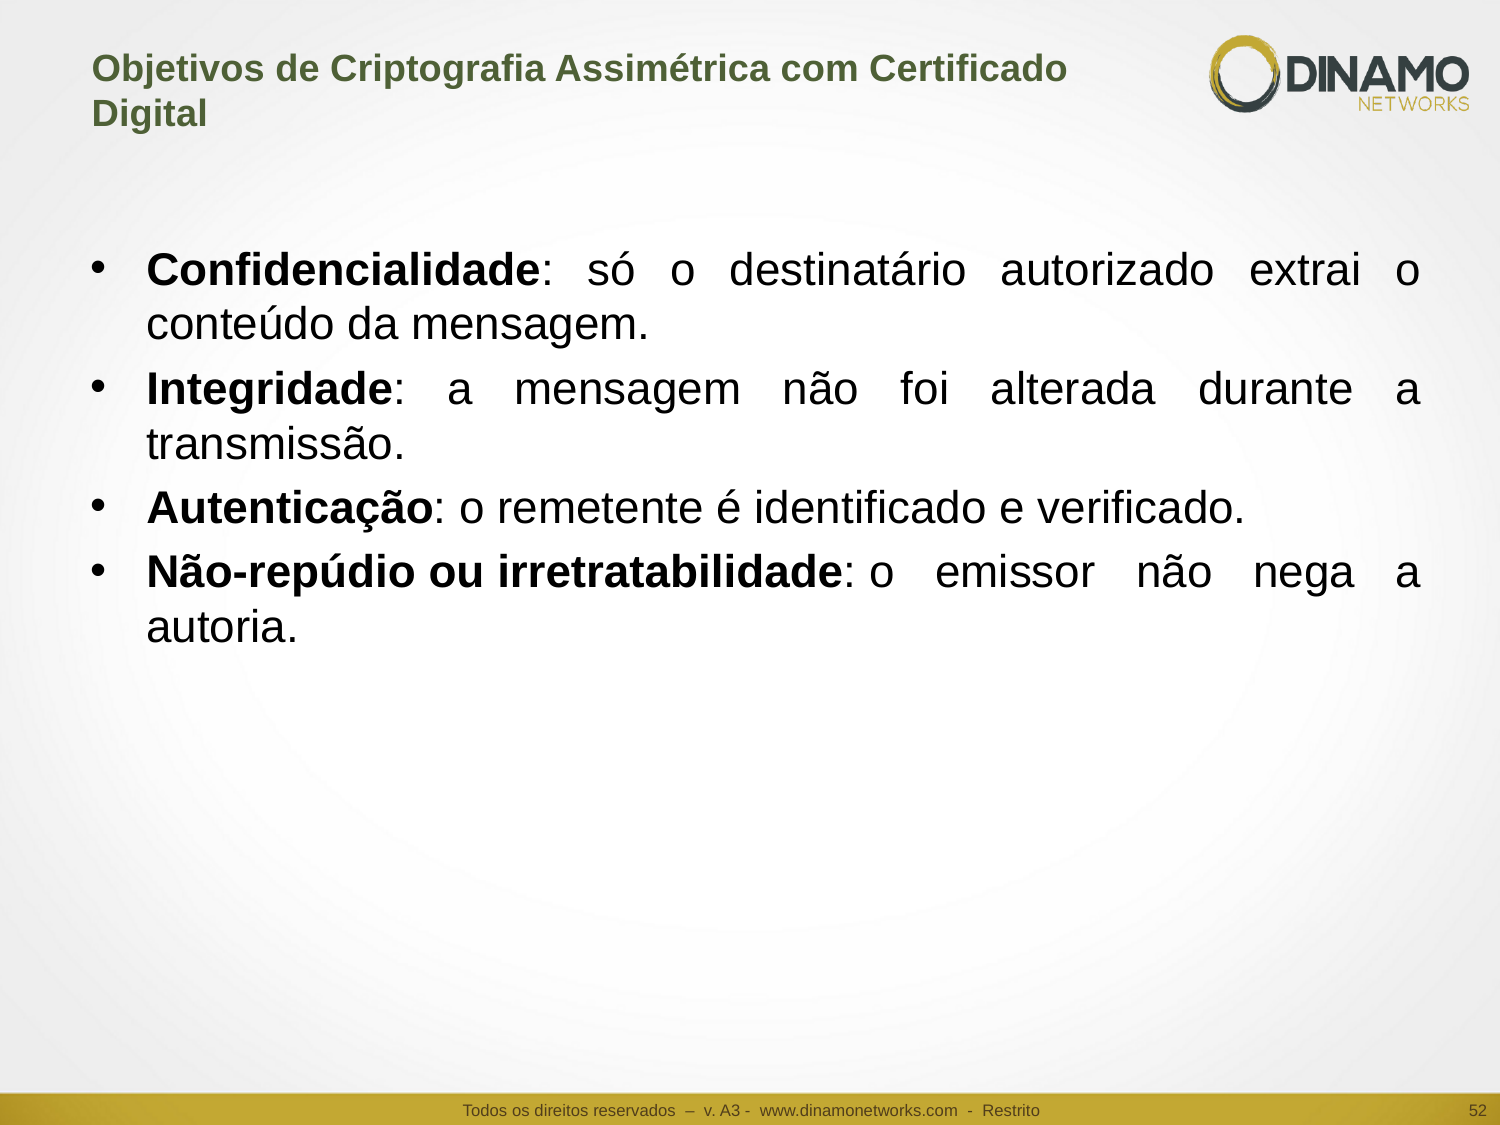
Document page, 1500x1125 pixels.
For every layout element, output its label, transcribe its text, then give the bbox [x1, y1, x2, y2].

title Objetivos de Criptografia Assimétrica com Certificado Digital [76, 35, 1123, 142]
list Confidencialidade: só o destinatário autorizado extrai o conteúdo da mensagem. Integridade: a mensagem não foi alterada durante a transmissão. Autenticação: o remetente é identificado e verificado. Não-repúdio ou irretratabilidade: o emissor não nega a autoria. [75, 231, 1437, 1012]
picture [0, 0, 1500, 1125]
